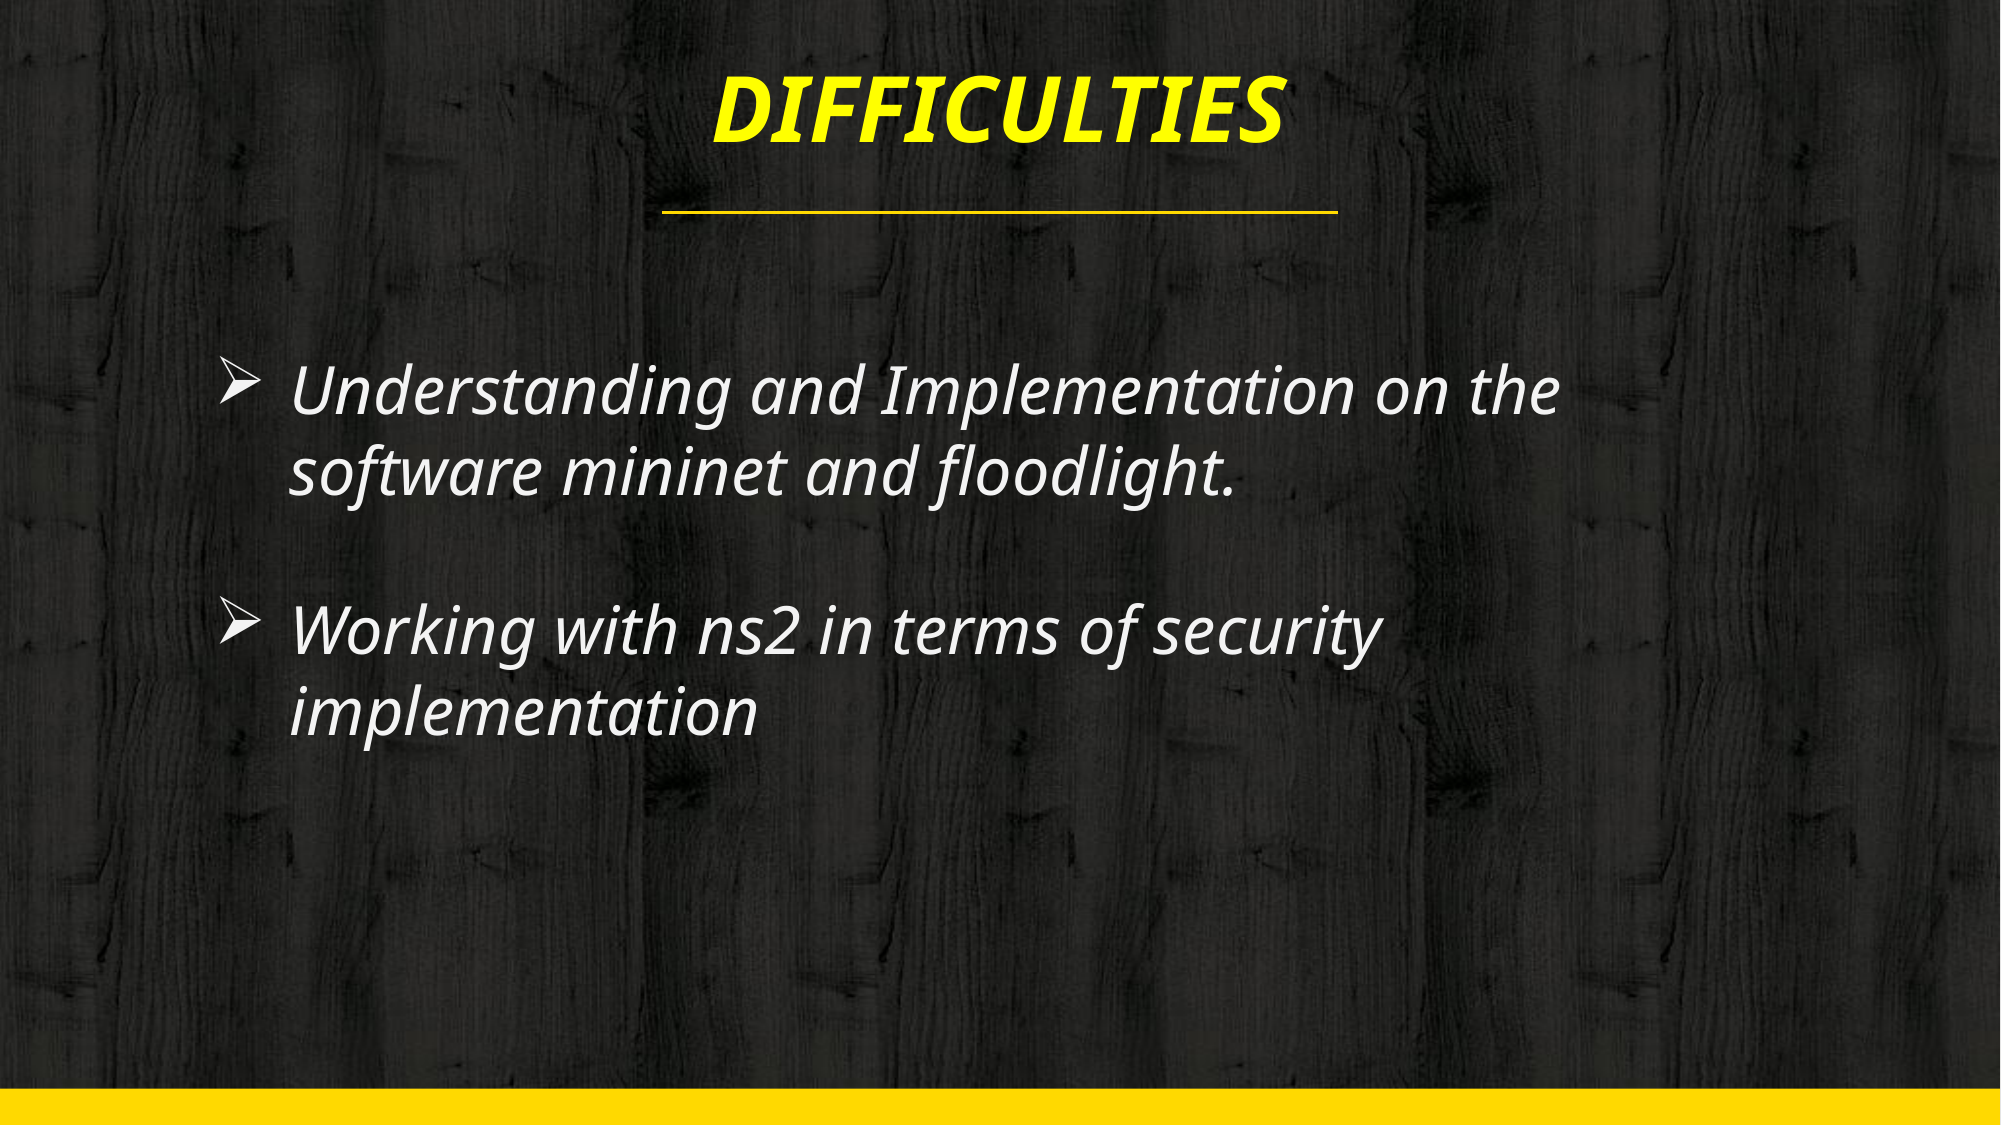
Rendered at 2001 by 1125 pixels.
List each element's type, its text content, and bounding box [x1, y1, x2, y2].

picture [0, 0, 2001, 1125]
title DIFFICULTIES [99, 0, 1900, 213]
text_box Understanding and Implementation on the software mininet and floodlight. Working with ns2 in terms of security implementation [200, 341, 1800, 896]
